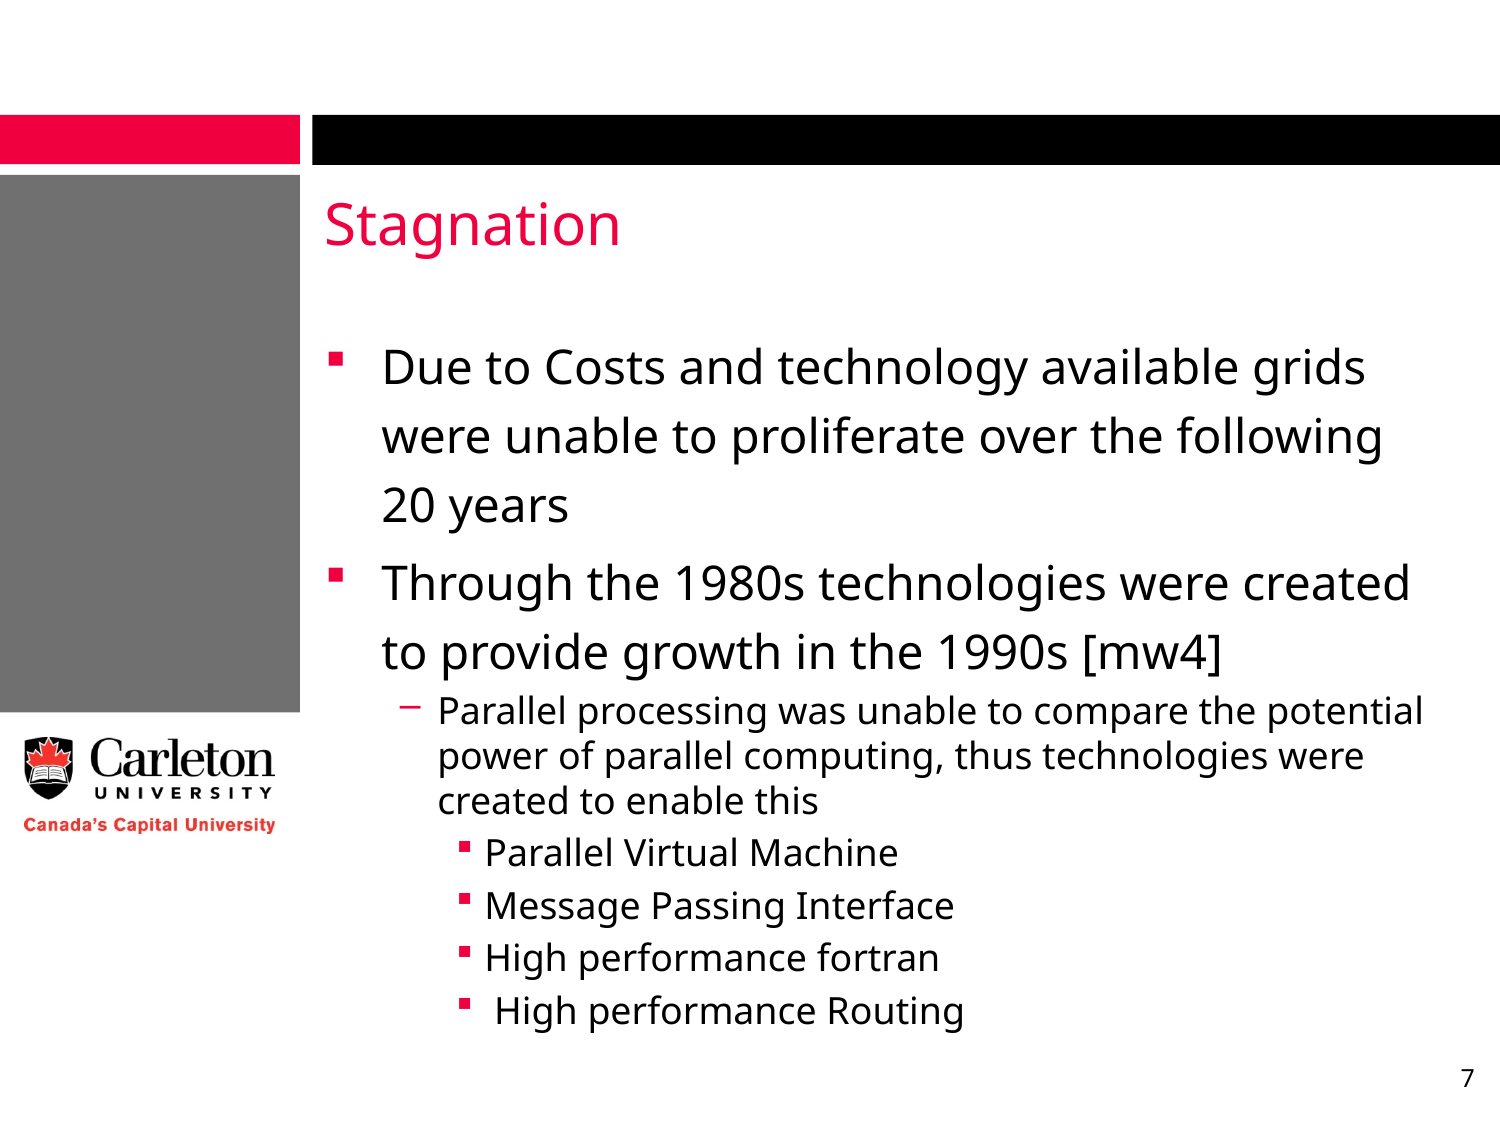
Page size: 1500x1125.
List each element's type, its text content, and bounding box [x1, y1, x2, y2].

title Stagnation [324, 187, 1451, 324]
picture [24, 737, 275, 834]
list Due to Costs and technology available grids were unable to proliferate over the following 20 years Through the 1980s technologies were created to provide growth in the 1990s [mw4] Parallel processing was unable to compare the potential power of parallel computing, thus technologies were created to enable this Parallel Virtual Machine Message Passing Interface High performance fortran High performance Routing [324, 324, 1451, 1051]
slide_number 7 [1074, 1062, 1476, 1101]
